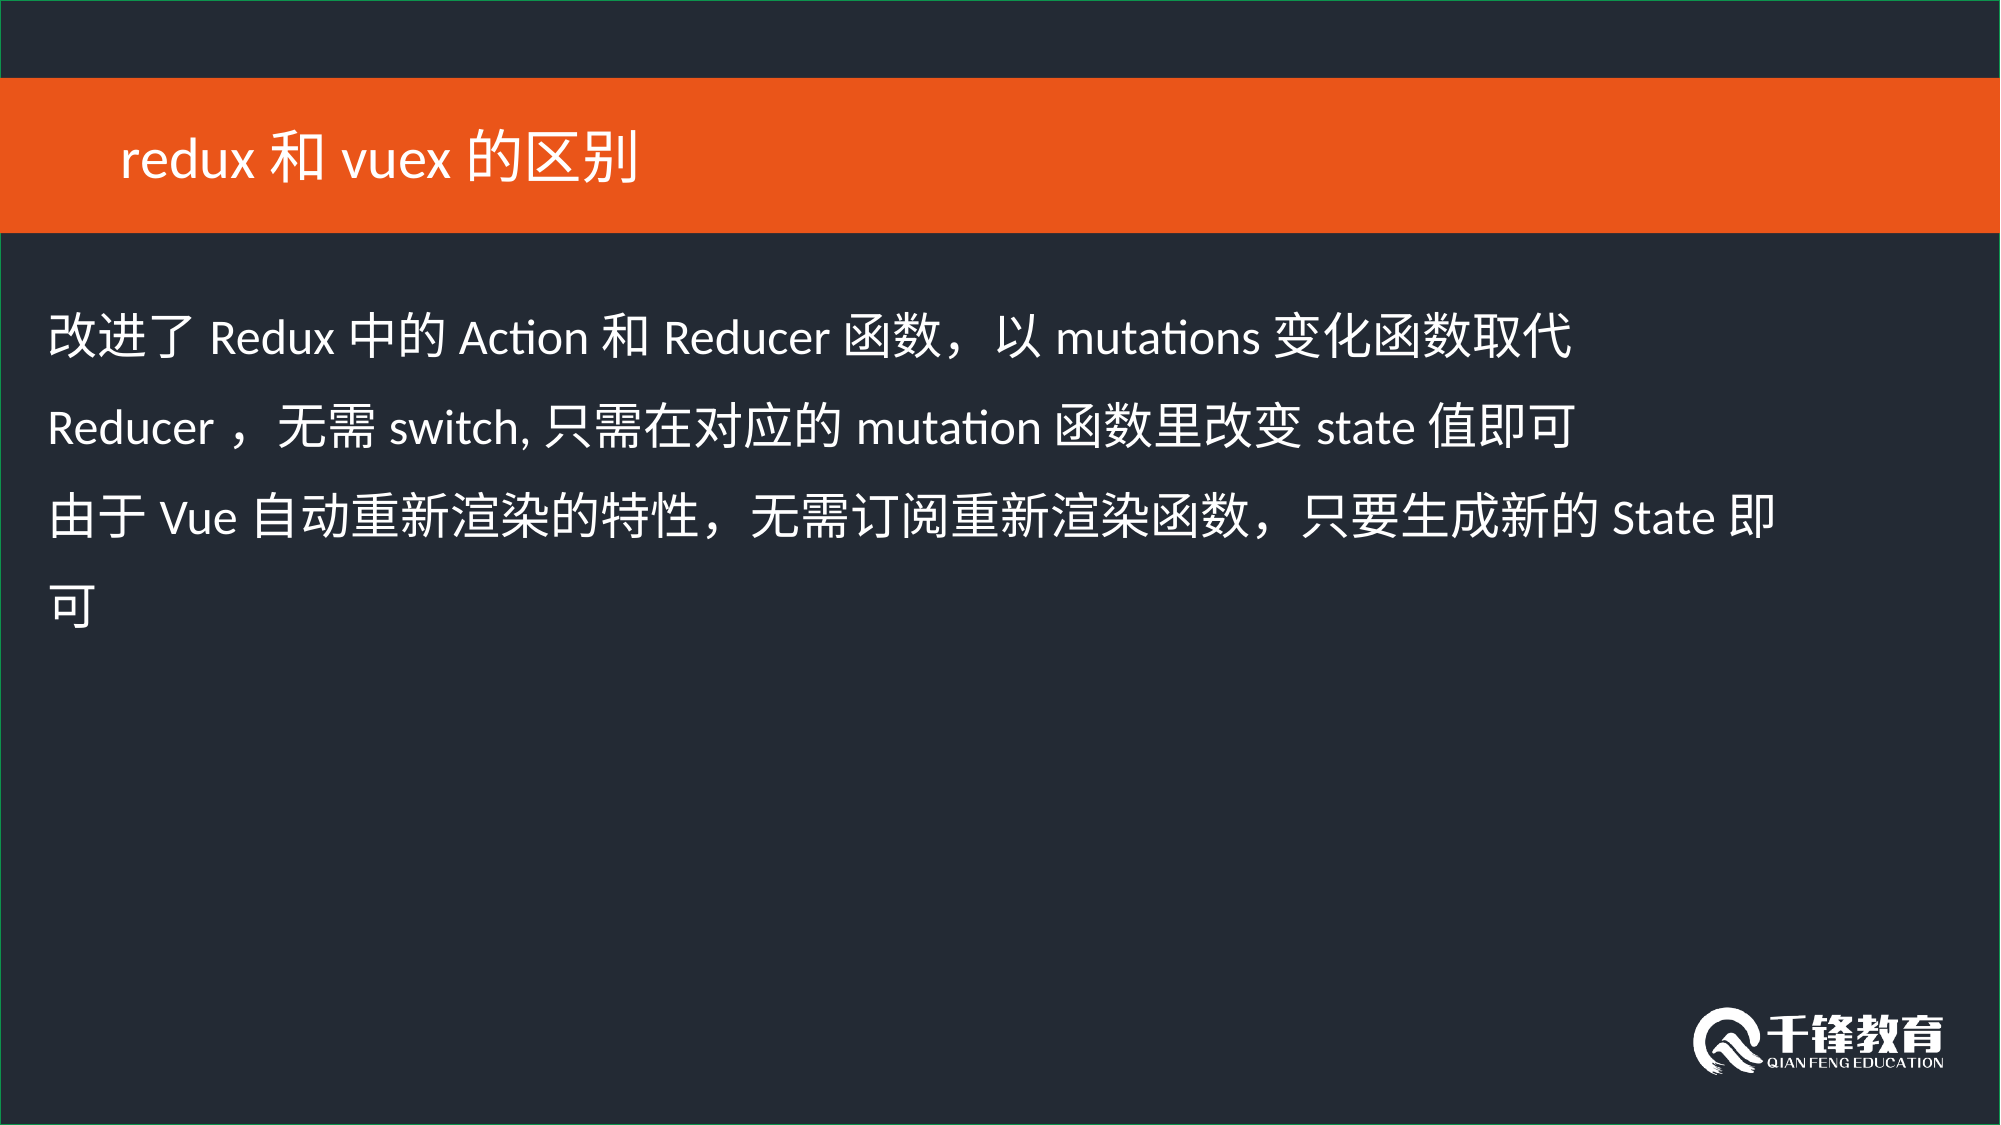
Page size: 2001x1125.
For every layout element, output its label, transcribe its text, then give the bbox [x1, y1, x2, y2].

picture [1691, 1002, 1948, 1080]
text_box 改进了Redux中的Action和Reducer函数，以mutations变化函数取代Reducer，无需switch,只需在对应的mutation函数里改变state值即可 由于Vue自动重新渲染的特性，无需订阅重新渲染函数，只要生成新的State即可 [32, 267, 1793, 732]
text_box [0, 77, 2000, 234]
text_box redux和vuex的区别 [106, 112, 757, 198]
text_box [0, 0, 2000, 77]
text_box [0, 234, 2000, 1125]
